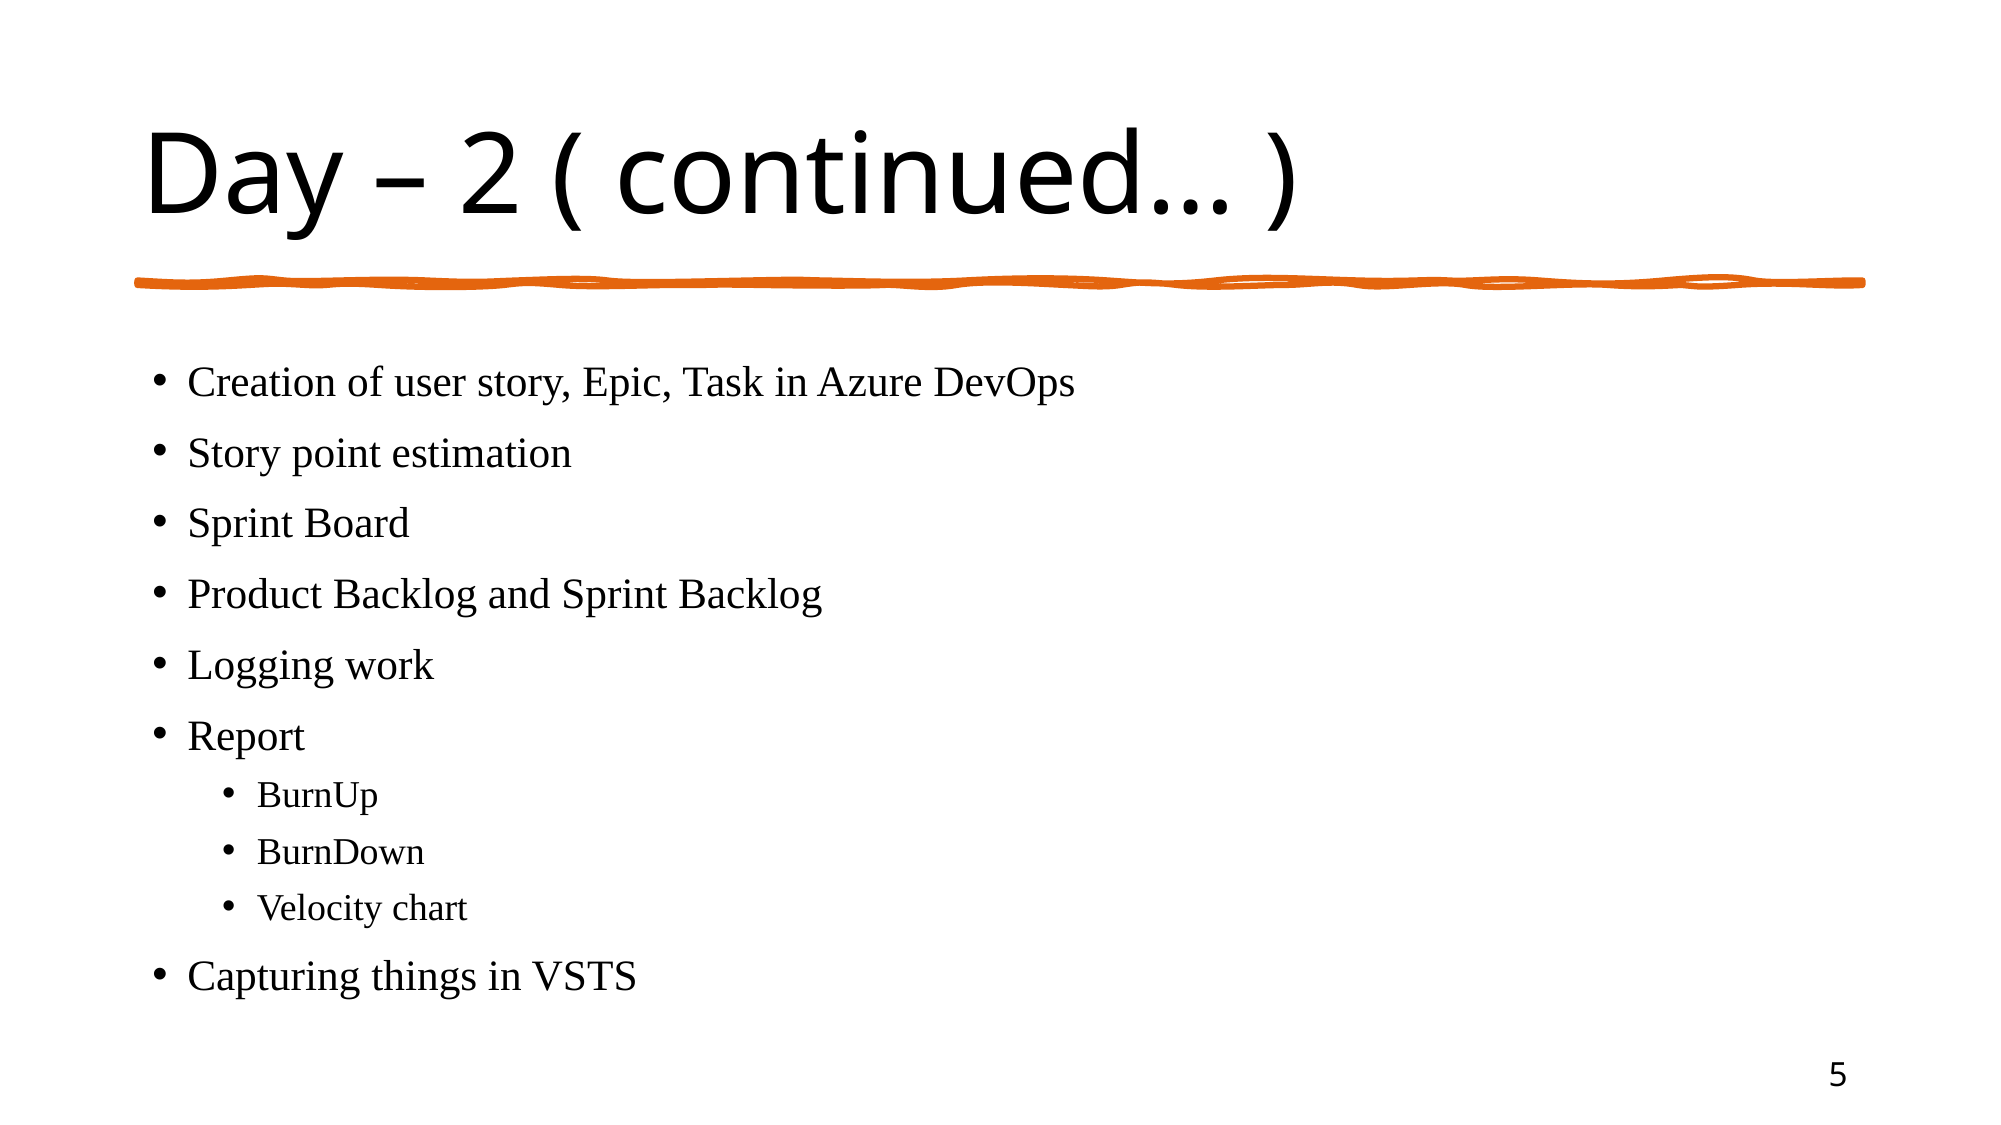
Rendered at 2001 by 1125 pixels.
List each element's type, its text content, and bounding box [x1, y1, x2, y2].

slide_number 5 [1412, 1042, 1863, 1103]
list Creation of user story, Epic, Task in Azure DevOps Story point estimation Sprint Board Product Backlog and Sprint Backlog Logging work Report BurnUp BurnDown Velocity chart Capturing things in VSTS [137, 340, 1863, 1014]
title Day – 2 ( continued… ) [126, 59, 1851, 278]
